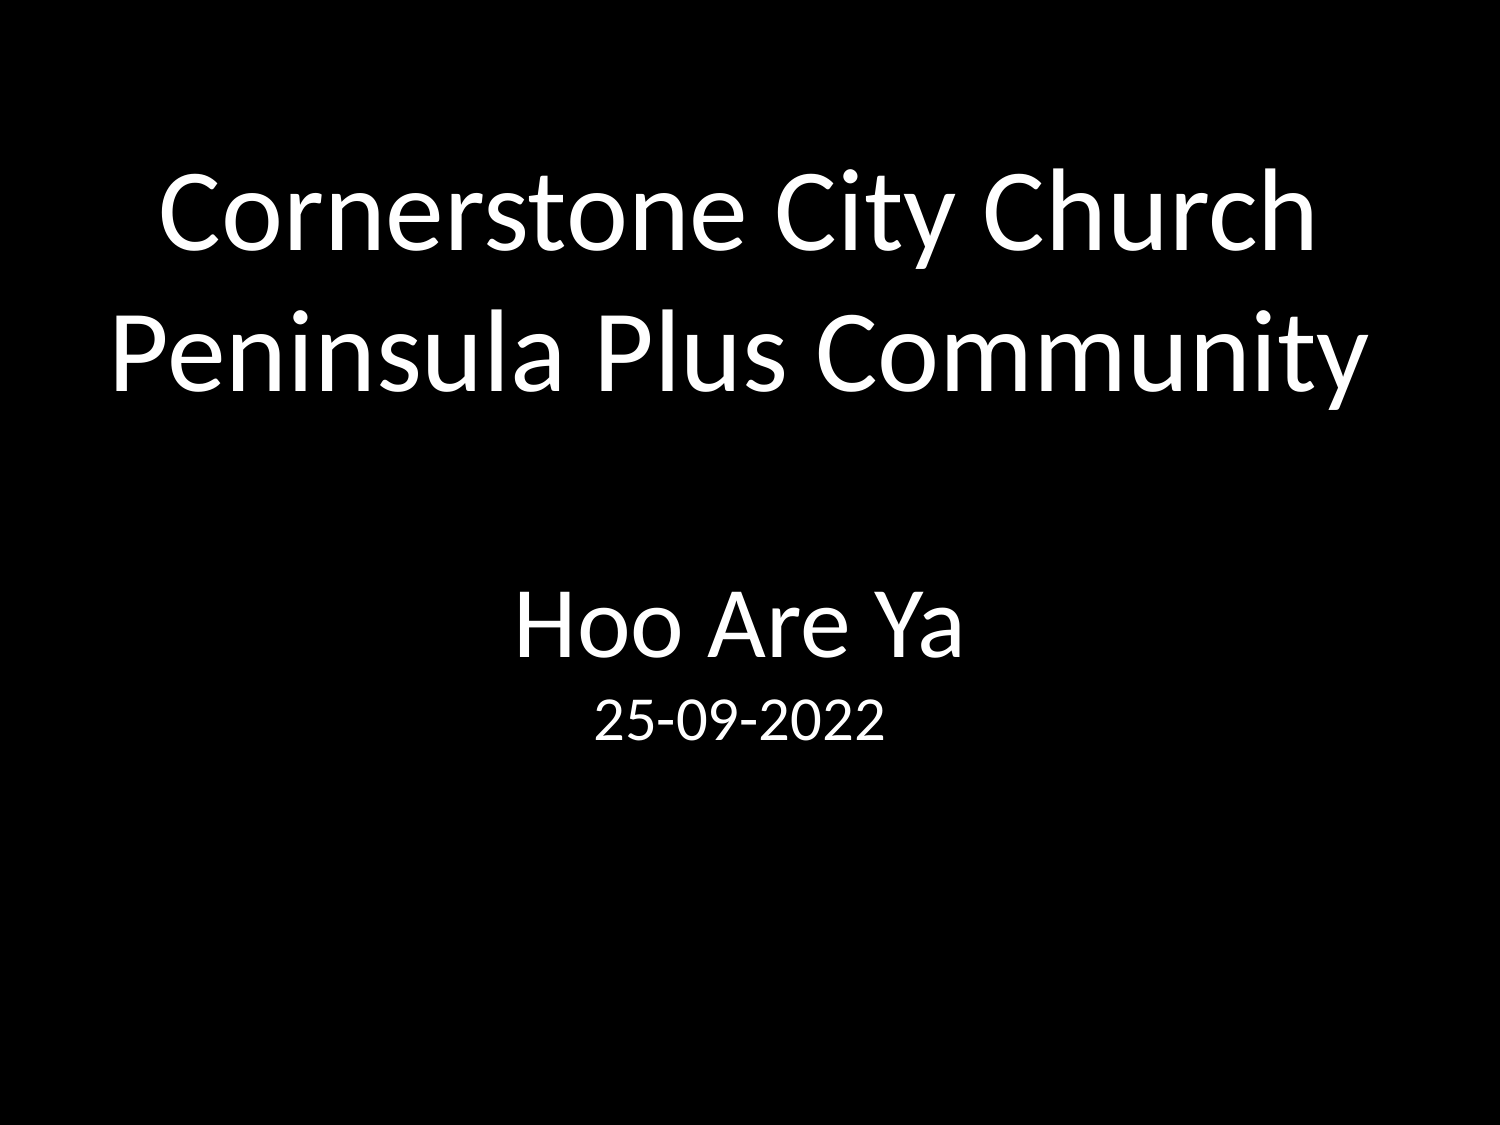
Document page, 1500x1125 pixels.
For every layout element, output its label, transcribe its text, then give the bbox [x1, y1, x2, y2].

list Cornerstone City Church Peninsula Plus Community Hoo Are Ya 25-09-2022 [64, 125, 1415, 868]
